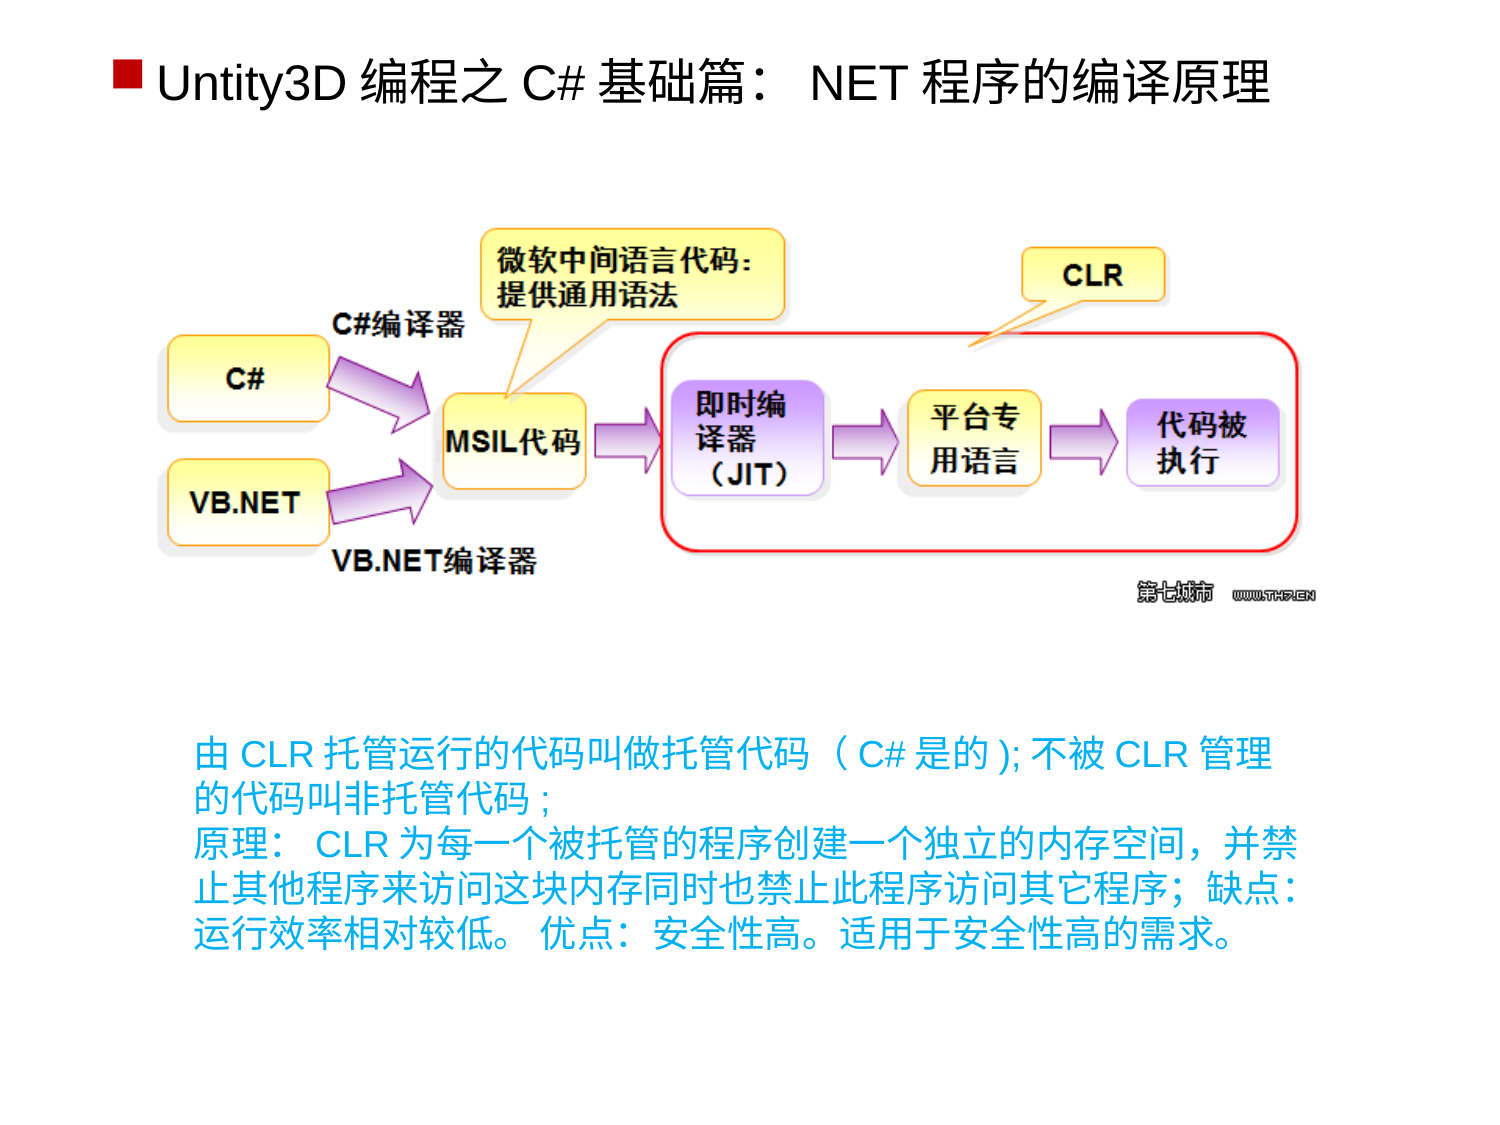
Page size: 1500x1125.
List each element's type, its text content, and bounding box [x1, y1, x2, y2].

text_box 由CLR托管运行的代码叫做托管代码（C#是的);不被CLR管理的代码叫非托管代码; 原理：CLR为每一个被托管的程序创建一个独立的内存空间，并禁止其他程序来访问这块内存同时也禁止此程序访问其它程序；缺点：运行效率相对较低。 优点：安全性高。适用于安全性高的需求。 [178, 722, 1321, 963]
picture [130, 211, 1319, 606]
text_box Untity3D编程之C#基础篇：NET程序的编译原理 [94, 43, 1355, 118]
